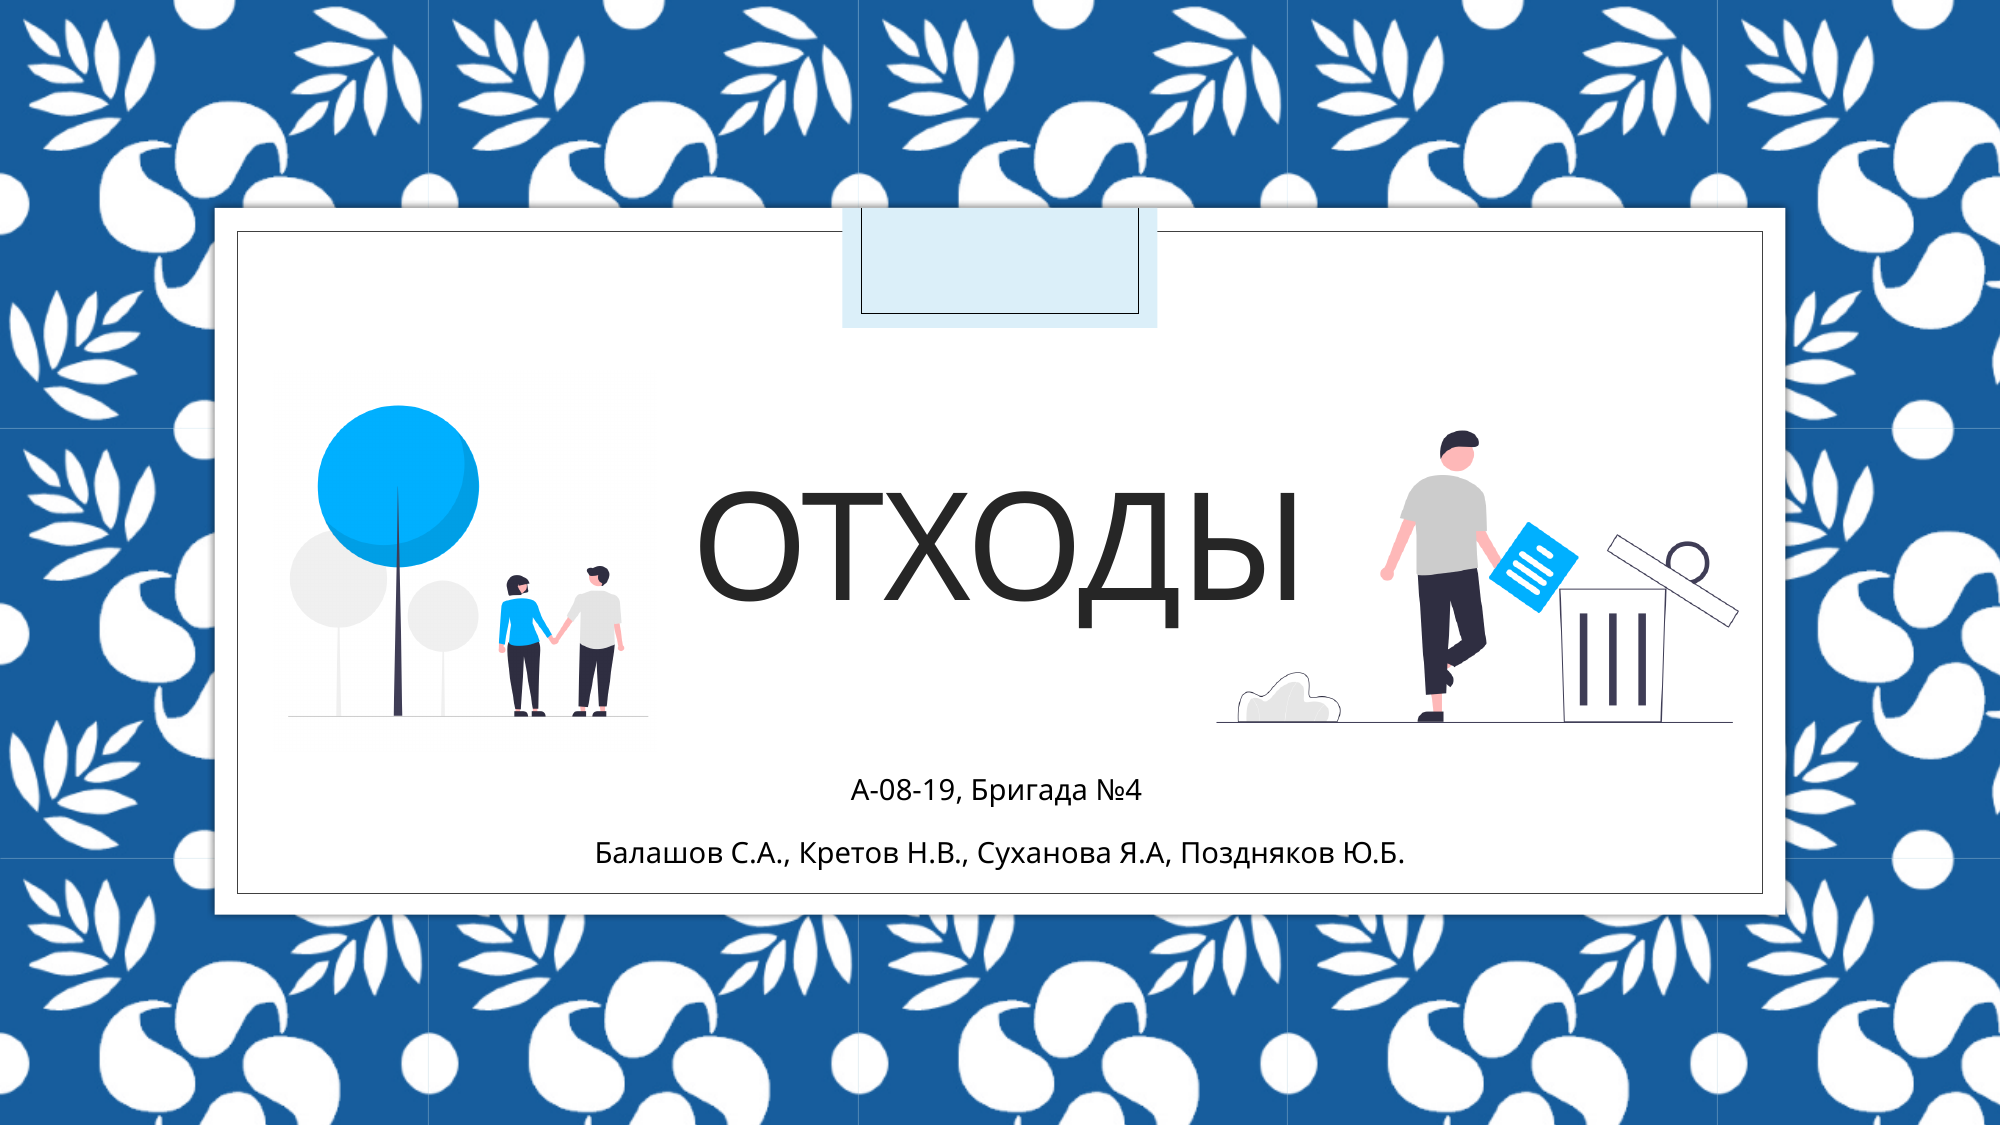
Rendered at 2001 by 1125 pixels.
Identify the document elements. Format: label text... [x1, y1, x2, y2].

picture [0, 0, 2000, 1125]
subtitle А-08-19, Бригада №4 Балашов С.А., Кретов Н.В., Суханова Я.А, Поздняков Ю.Б. [255, 767, 1745, 894]
title Отходы [255, 342, 1745, 767]
